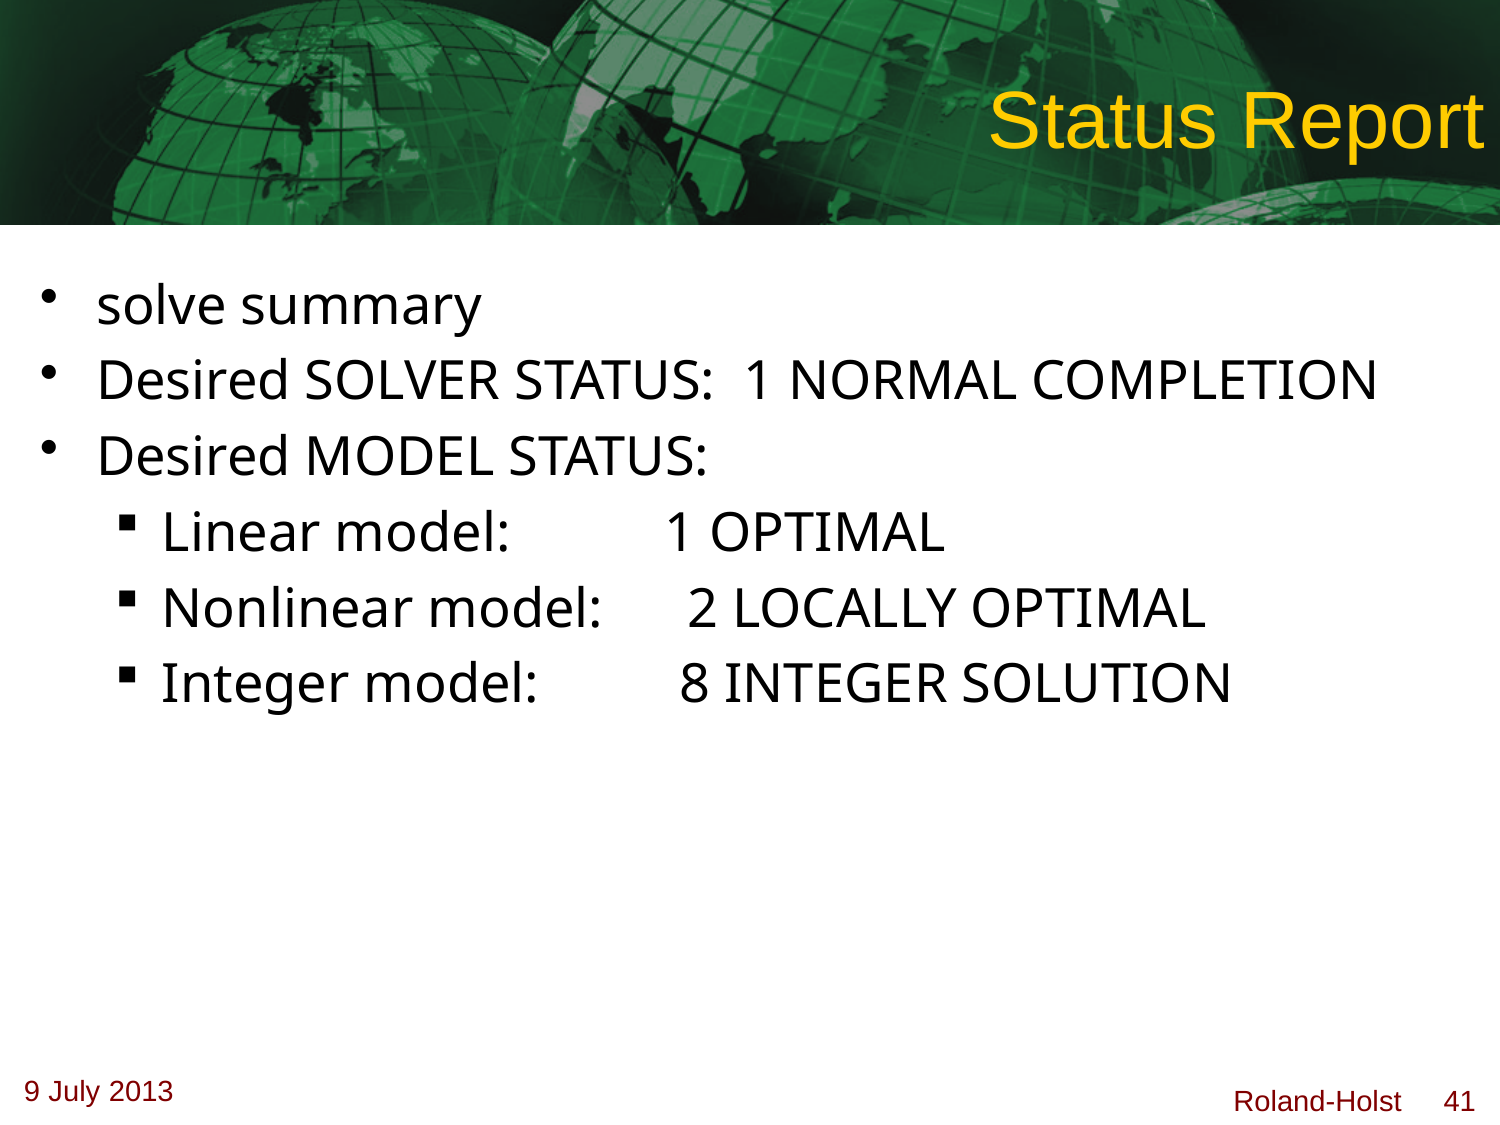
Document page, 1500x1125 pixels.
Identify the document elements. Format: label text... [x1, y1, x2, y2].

title Status Report [382, 22, 1500, 211]
list solve summary Desired SOLVER STATUS: 1 NORMAL COMPLETION Desired MODEL STATUS: Linear model: 1 OPTIMAL Nonlinear model: 2 LOCALLY OPTIMAL Integer model: 8 INTEGER SOLUTION [24, 262, 1475, 1063]
picture [0, 0, 1500, 225]
